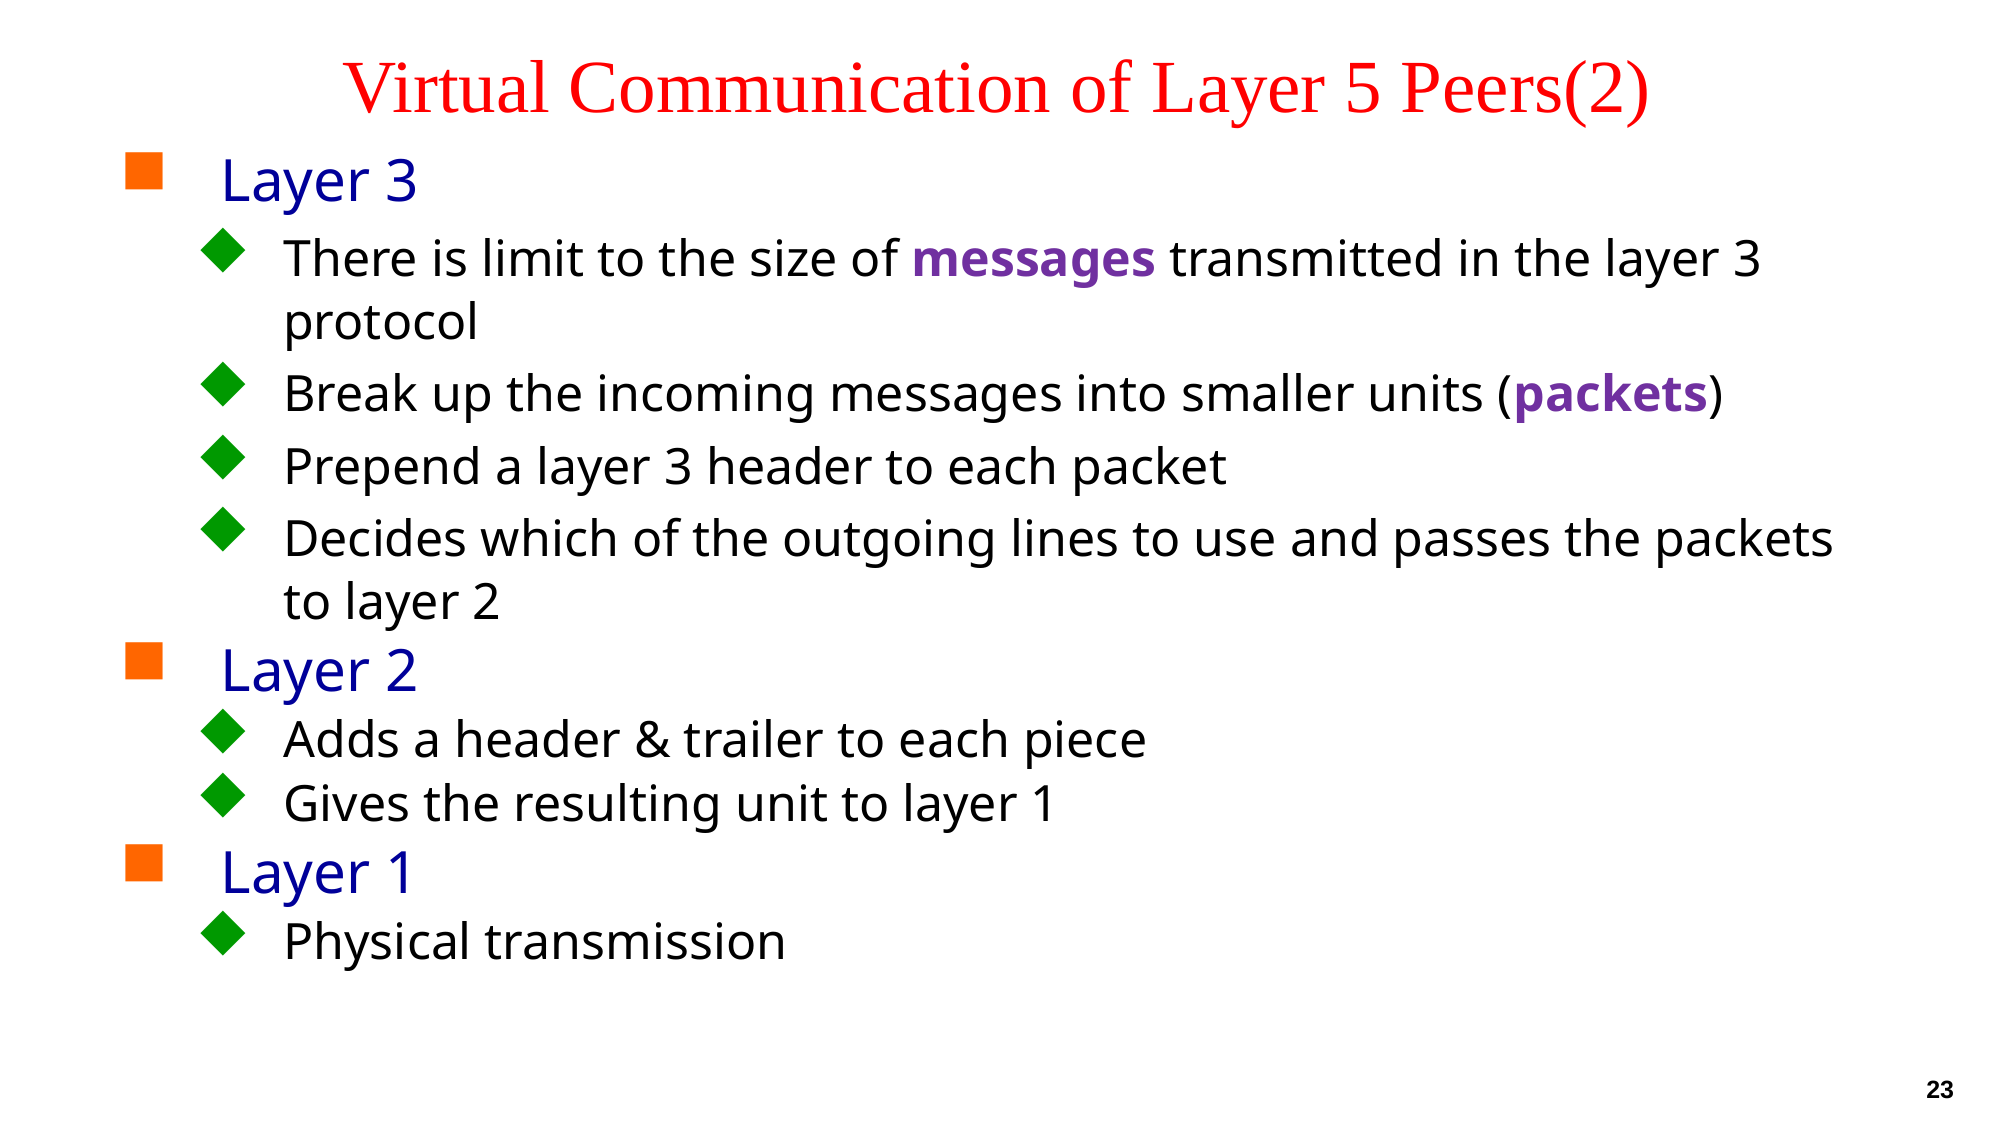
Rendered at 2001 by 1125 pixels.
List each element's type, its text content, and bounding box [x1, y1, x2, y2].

list Layer 3 There is limit to the size of messages transmitted in the layer 3 protocol Break up the incoming messages into smaller units (packets) Prepend a layer 3 header to each packet Decides which of the outgoing lines to use and passes the packets to layer 2 Layer 2 Adds a header & trailer to each piece Gives the resulting unit to layer 1 Layer 1 Physical transmission [105, 144, 1906, 1029]
title Virtual Communication of Layer 5 Peers(2) [275, 25, 1719, 141]
